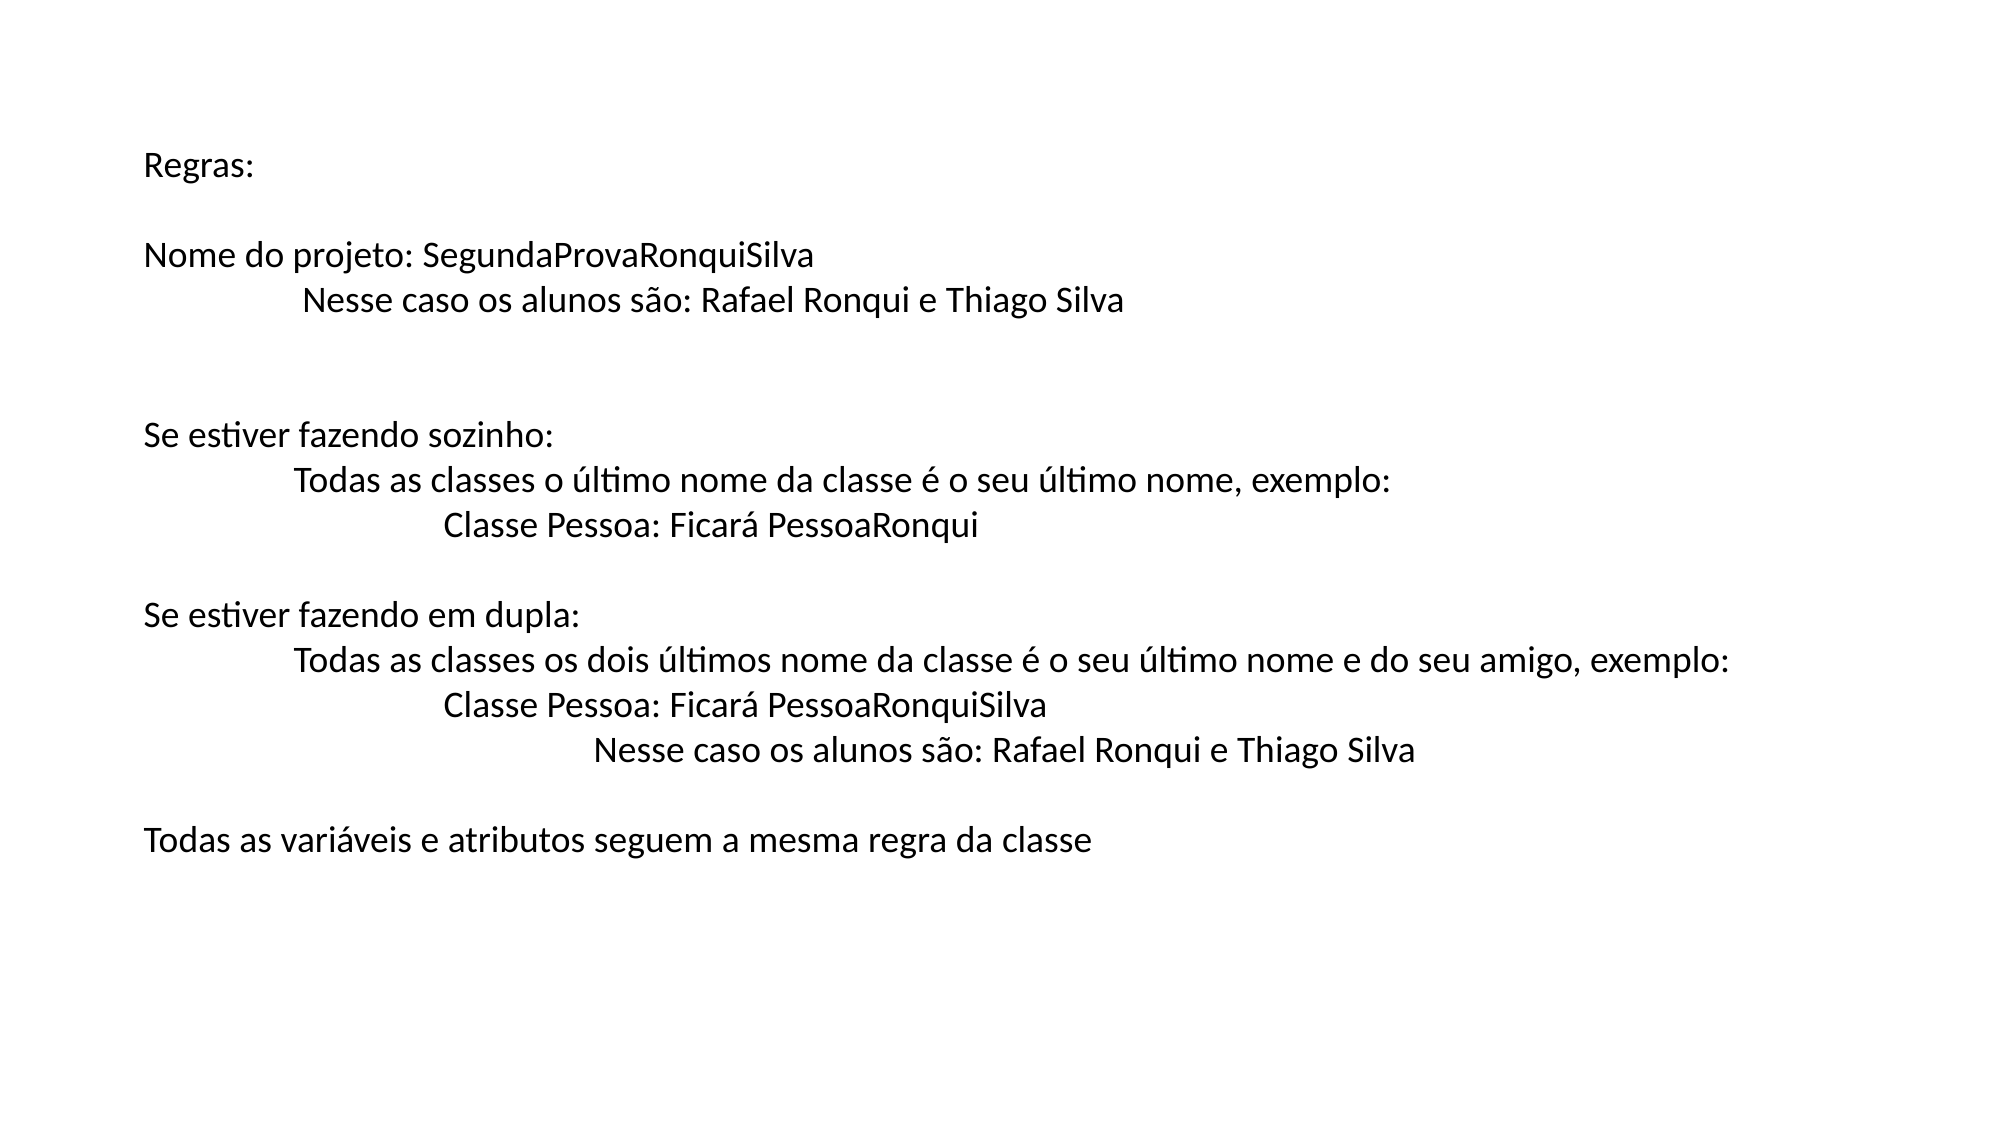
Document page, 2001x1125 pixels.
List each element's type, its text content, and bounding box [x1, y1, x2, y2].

text_box Regras: Nome do projeto: SegundaProvaRonquiSilva Nesse caso os alunos são: Rafael Ronqui e Thiago Silva Se estiver fazendo sozinho: Todas as classes o último nome da classe é o seu último nome, exemplo: Classe Pessoa: Ficará PessoaRonqui Se estiver fazendo em dupla: Todas as classes os dois últimos nome da classe é o seu último nome e do seu amigo, exemplo: Classe Pessoa: Ficará PessoaRonquiSilva Nesse caso os alunos são: Rafael Ronqui e Thiago Silva Todas as variáveis e atributos seguem a mesma regra da classe [129, 132, 1748, 1003]
